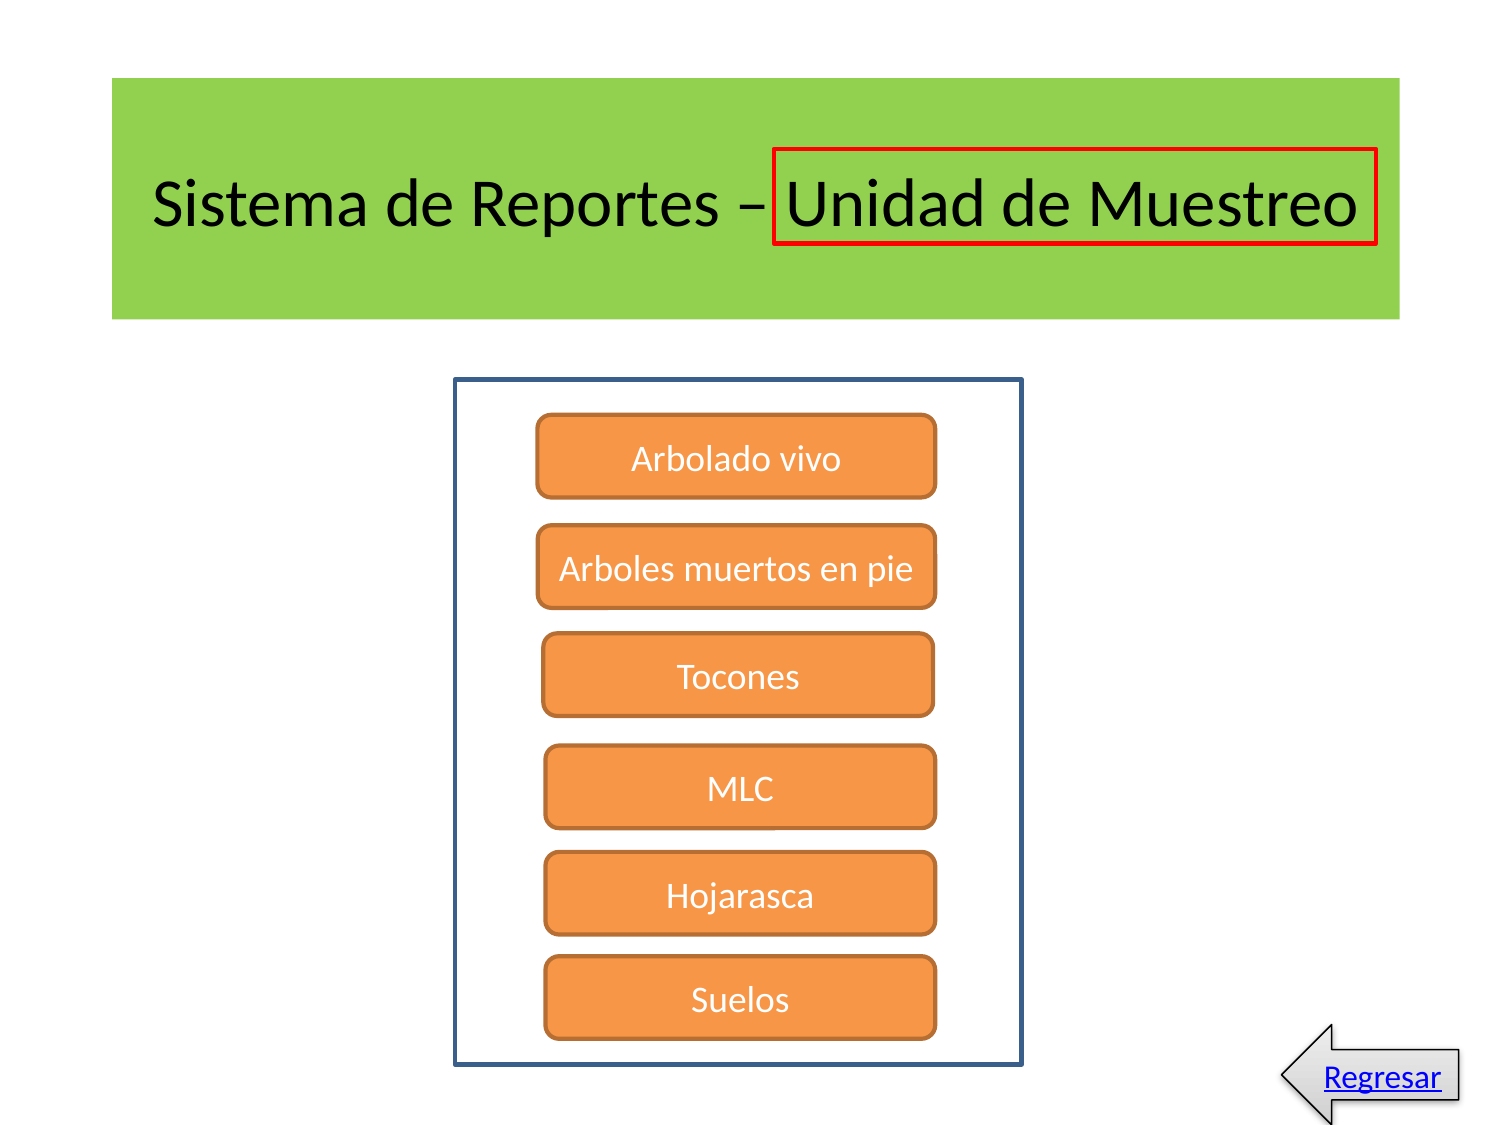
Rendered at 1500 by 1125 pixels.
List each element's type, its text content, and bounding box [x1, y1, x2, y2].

title Sistema de Reportes – Unidad de Muestreo [112, 78, 1400, 320]
text_box [453, 377, 1024, 1067]
text_box Regresar [1280, 1023, 1460, 1125]
text_box Arboles muertos en pie [535, 523, 938, 611]
text_box MLC [543, 743, 938, 831]
text_box Hojarasca [543, 849, 938, 937]
text_box Suelos [543, 954, 938, 1041]
text_box Tocones [541, 631, 936, 719]
text_box Arbolado vivo [535, 412, 938, 500]
text_box [772, 147, 1378, 246]
